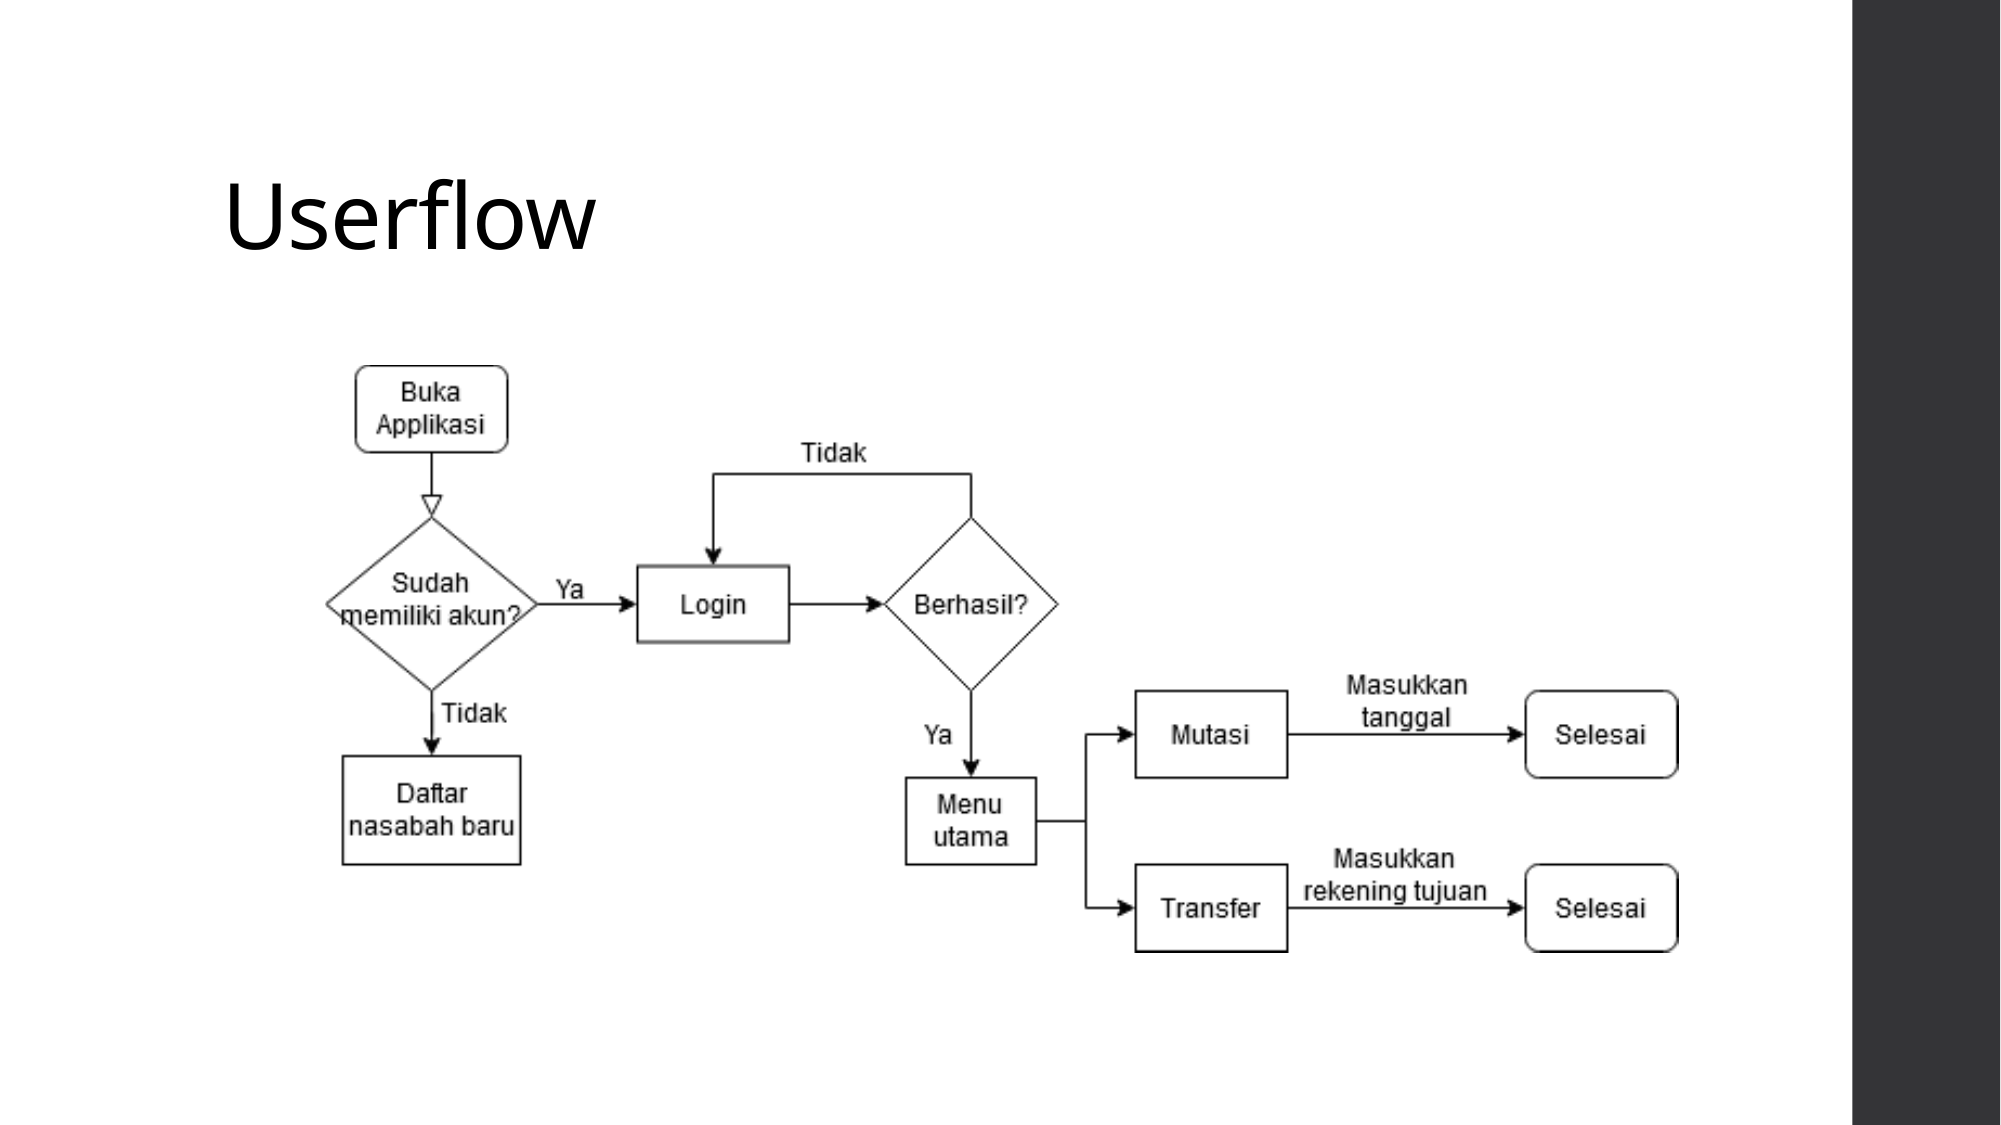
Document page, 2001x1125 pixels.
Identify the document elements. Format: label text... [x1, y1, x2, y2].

title Userflow [206, 60, 1797, 278]
picture [324, 365, 1680, 954]
